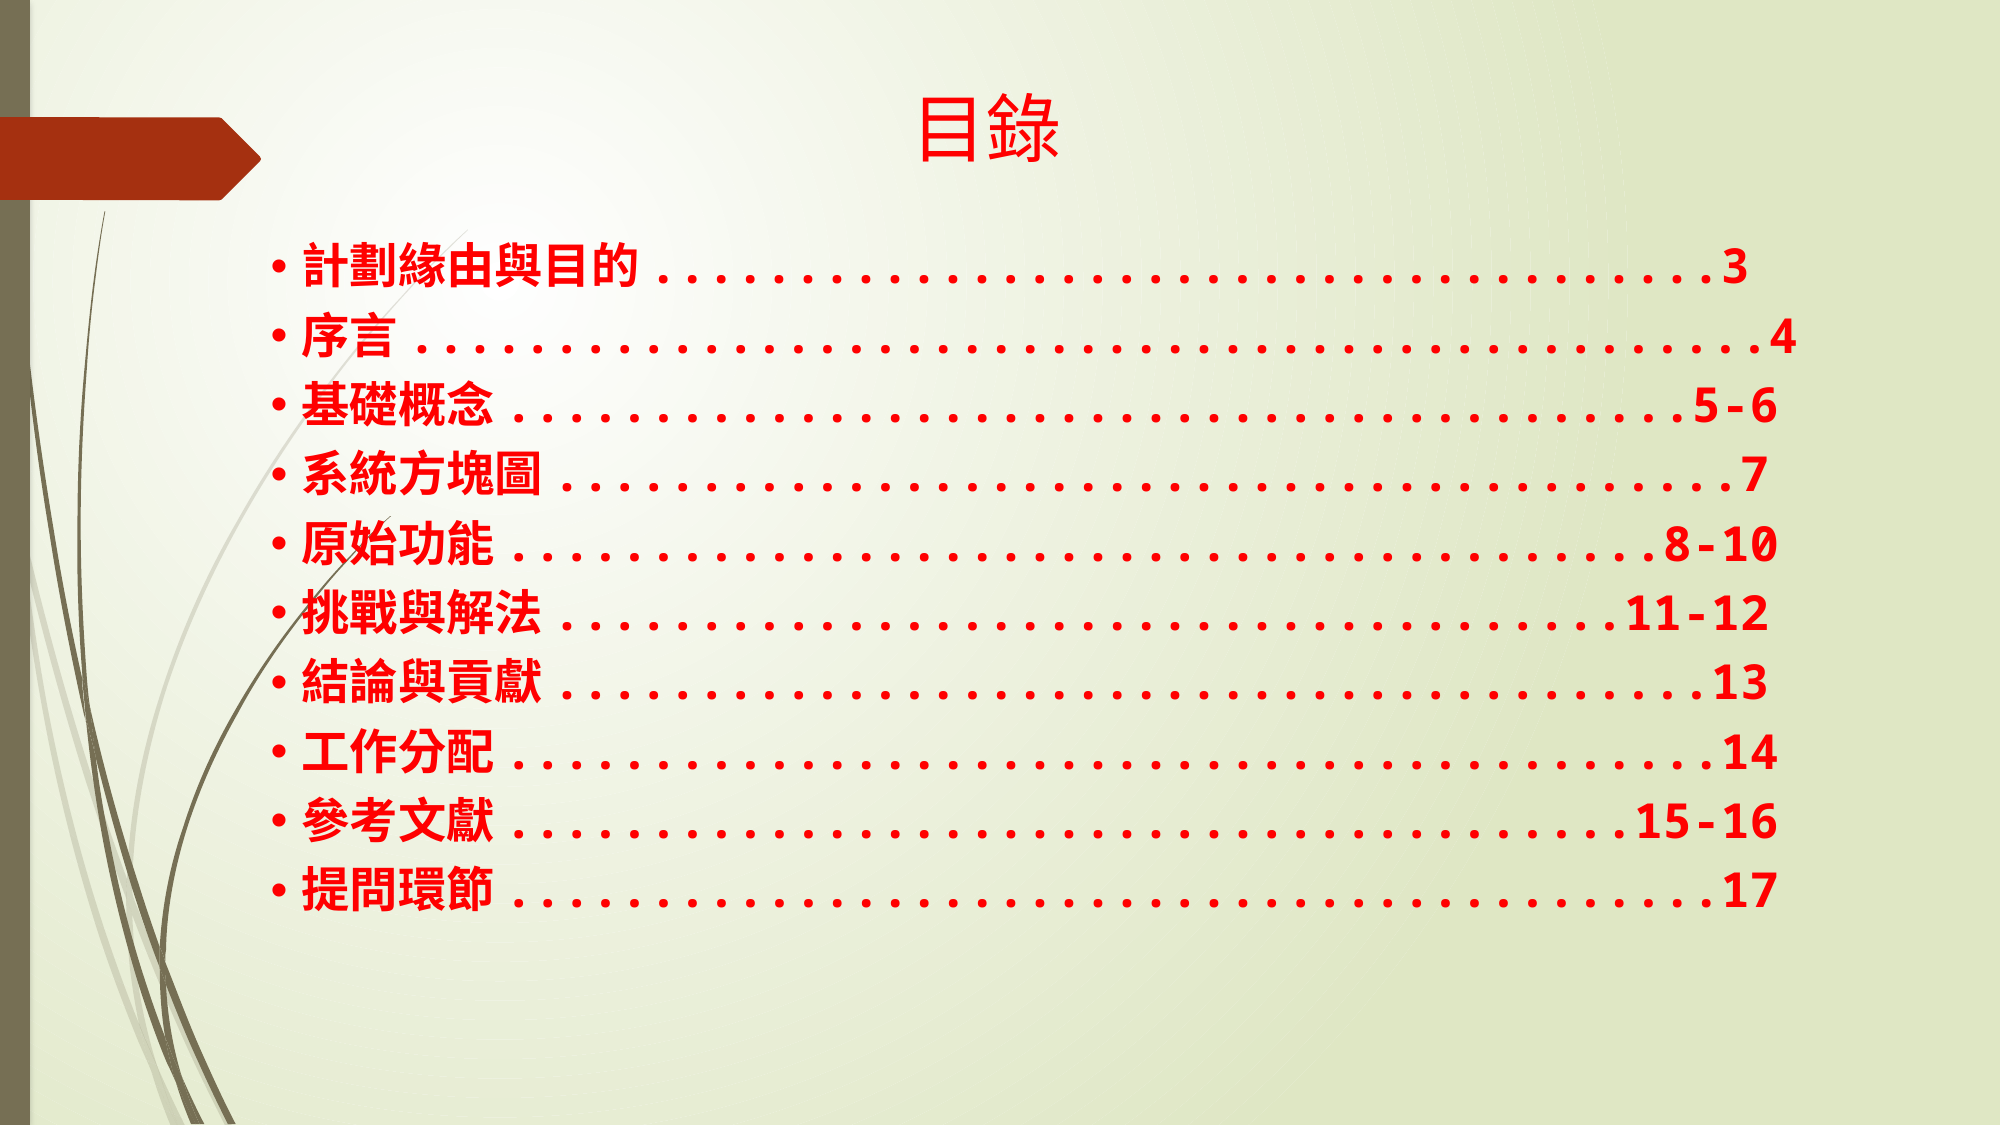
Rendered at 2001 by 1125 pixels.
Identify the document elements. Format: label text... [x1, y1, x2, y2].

title 目錄 [255, 73, 1718, 234]
text_box 計劃緣由與目的.....................................3 序言...............................................4 基礎概念.........................................5-6 系統方塊圖.........................................7 原始功能........................................8-10 挑戰與解法.....................................11-12 結論與貢獻........................................13 工作分配..........................................14 參考文獻.......................................15-16 提問環節..........................................17 [255, 234, 1854, 1072]
